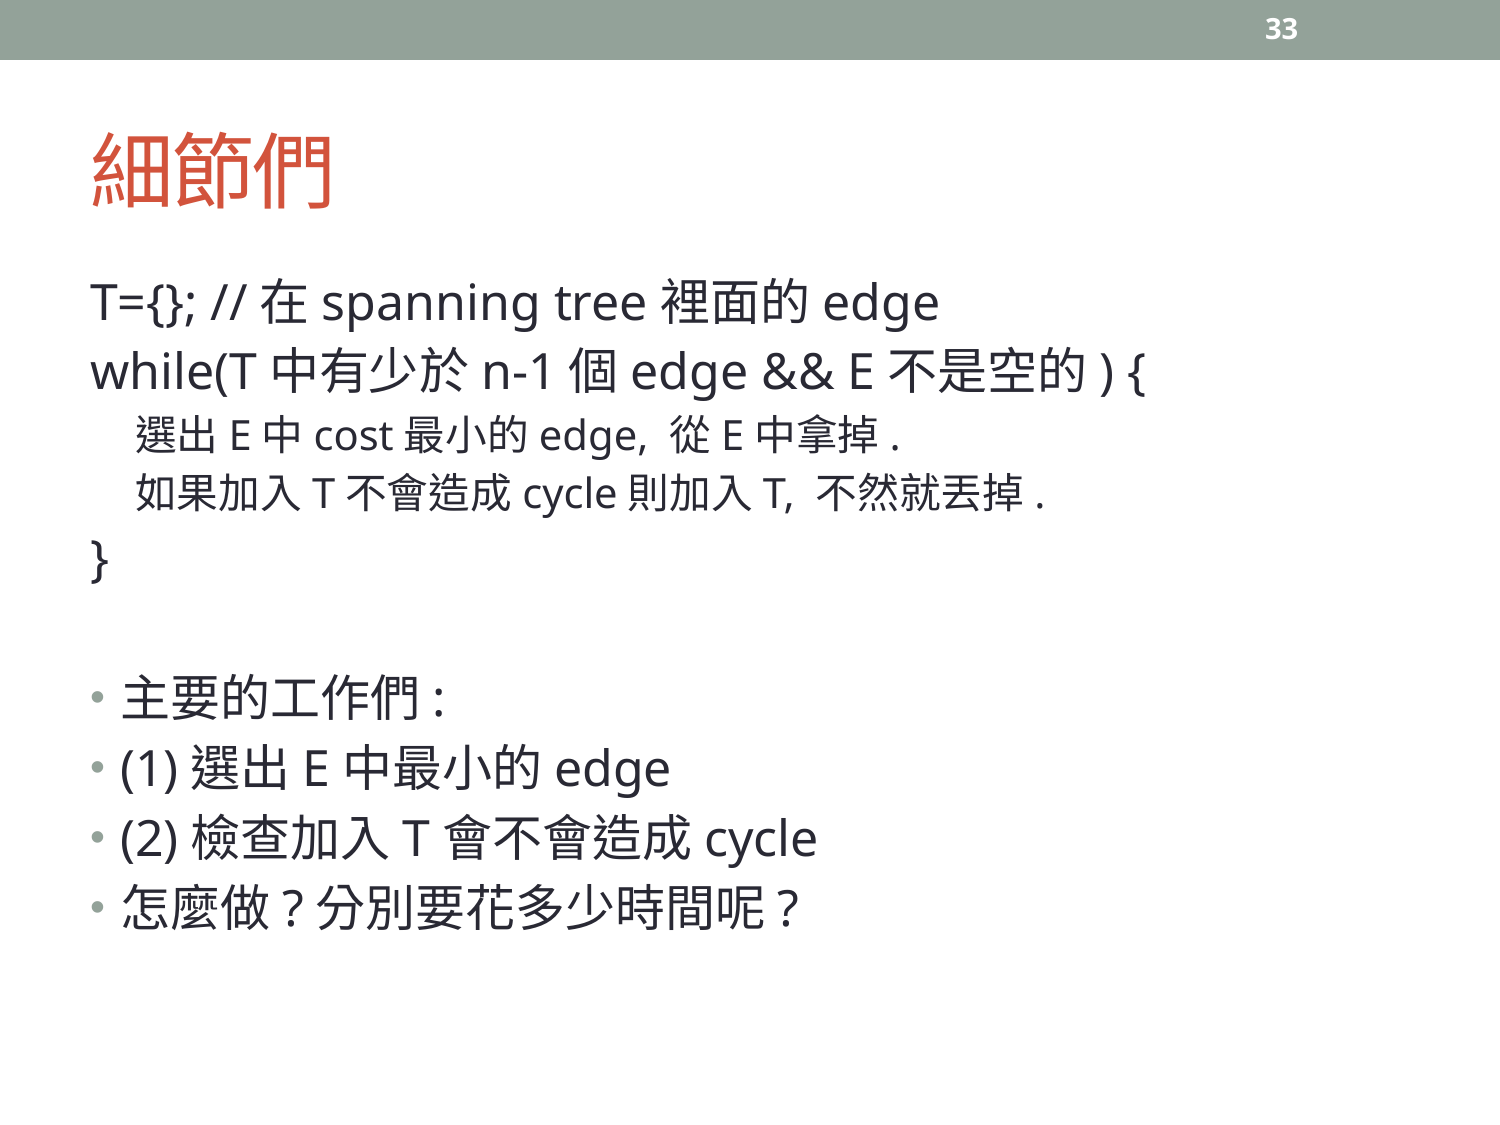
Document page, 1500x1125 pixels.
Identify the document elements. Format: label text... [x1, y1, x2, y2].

list T={}; //在spanning tree裡面的edge while(T中有少於n-1個edge && E不是空的) { 選出E中cost最小的edge, 從E中拿掉. 如果加入T不會造成cycle則加入T, 不然就丟掉. } 主要的工作們: (1)選出E中最小的edge (2)檢查加入T會不會造成cycle 怎麼做?分別要花多少時間呢? [75, 262, 1425, 1063]
title 細節們 [75, 87, 1425, 250]
slide_number 33 [1250, 3, 1425, 57]
